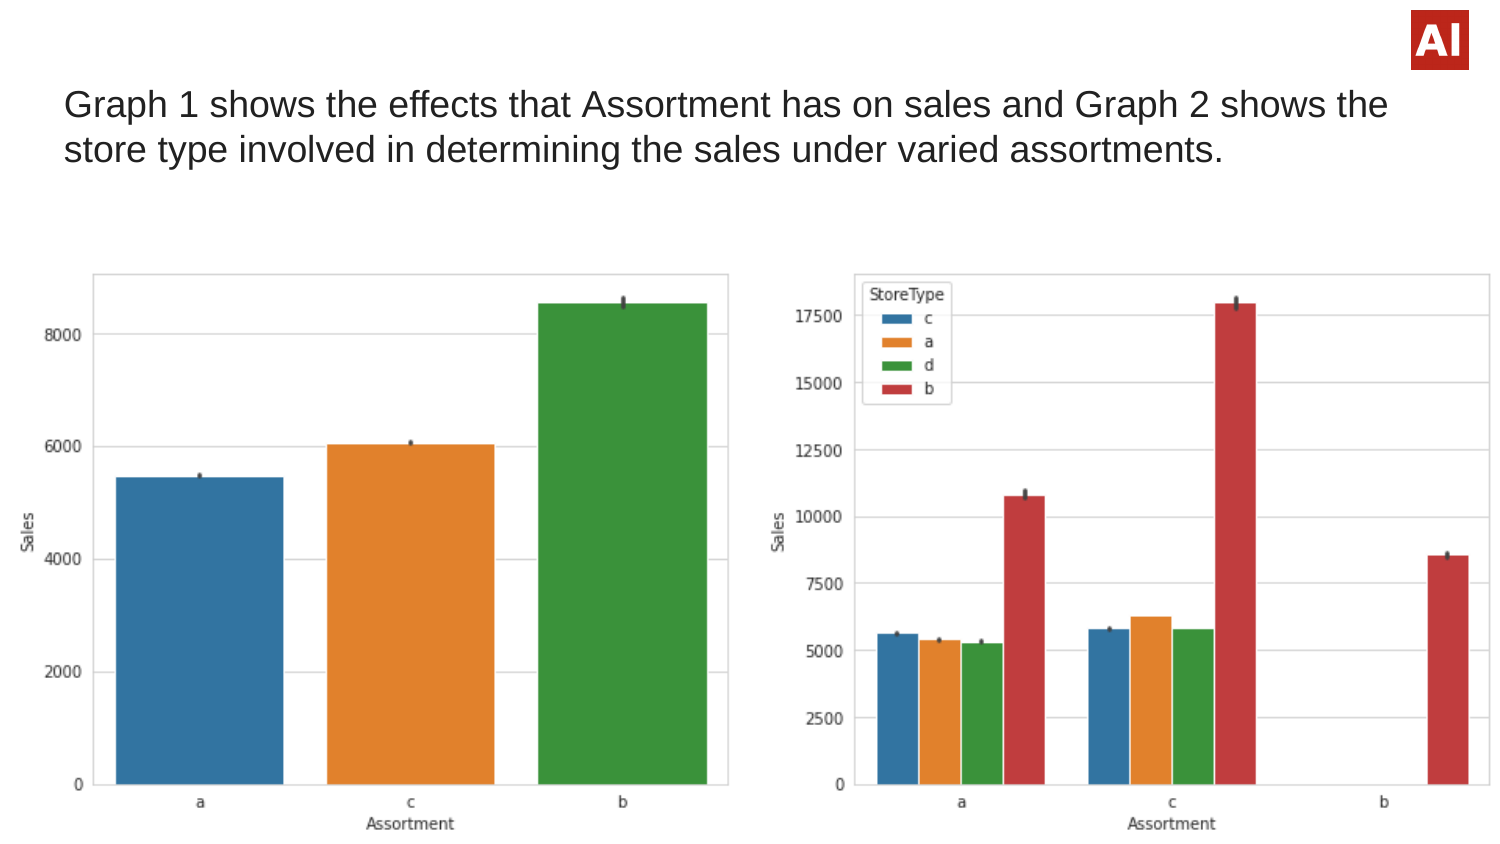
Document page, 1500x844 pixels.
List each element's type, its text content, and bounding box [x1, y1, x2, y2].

title Graph 1 shows the effects that Assortment has on sales and Graph 2 shows the store type involved in determining the sales under varied assortments. [49, 121, 1462, 246]
picture [1411, 10, 1469, 70]
picture [10, 263, 1500, 844]
